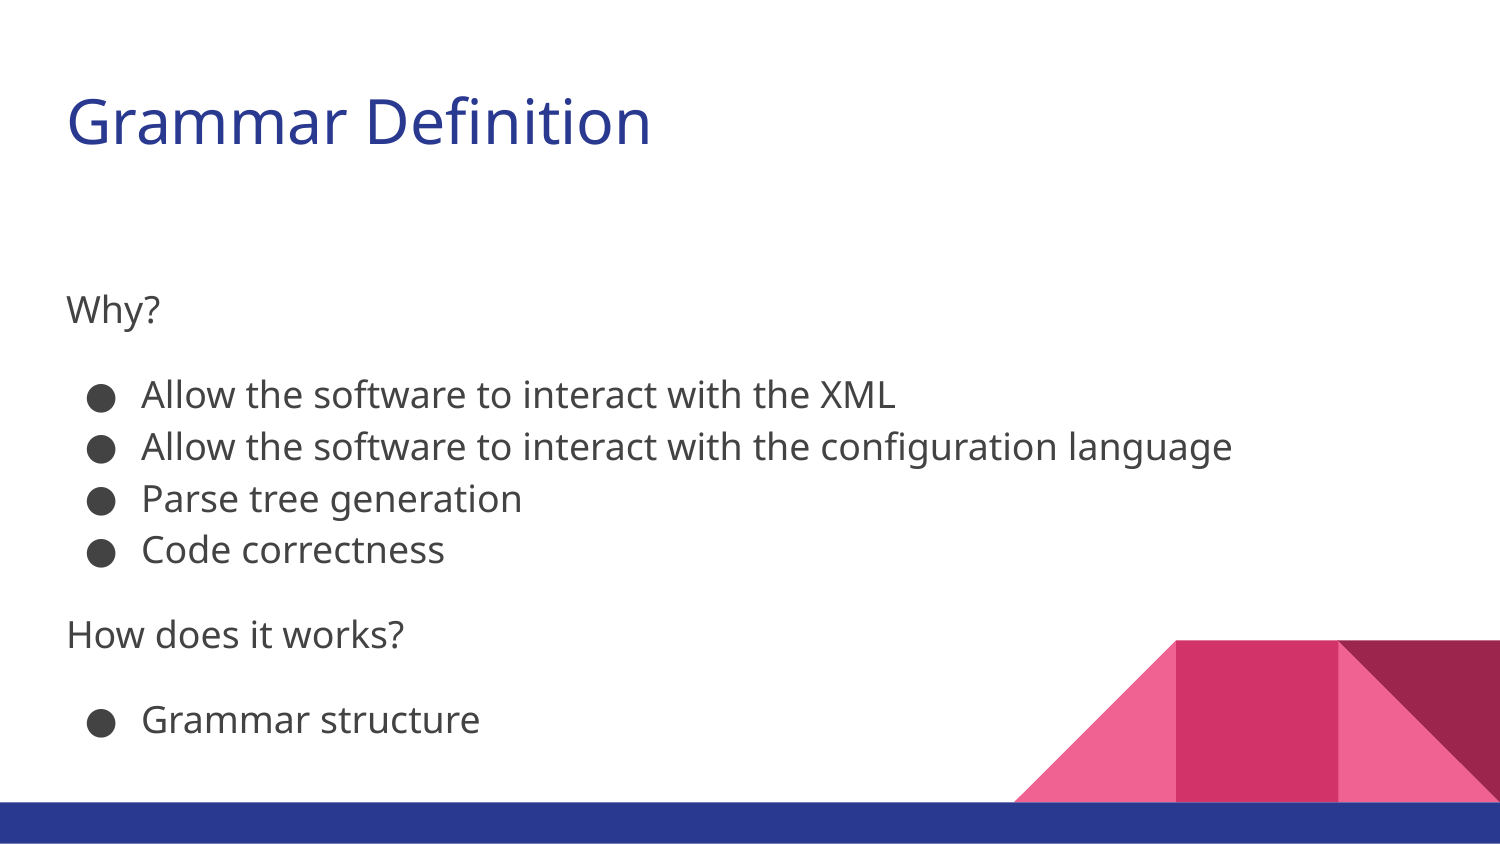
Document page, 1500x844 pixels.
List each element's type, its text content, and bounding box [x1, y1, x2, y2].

title Grammar Definition [51, 67, 1449, 167]
list Why? Allow the software to interact with the XML Allow the software to interact with the configuration language Parse tree generation Code correctness How does it works? Grammar structure [51, 264, 1449, 745]
